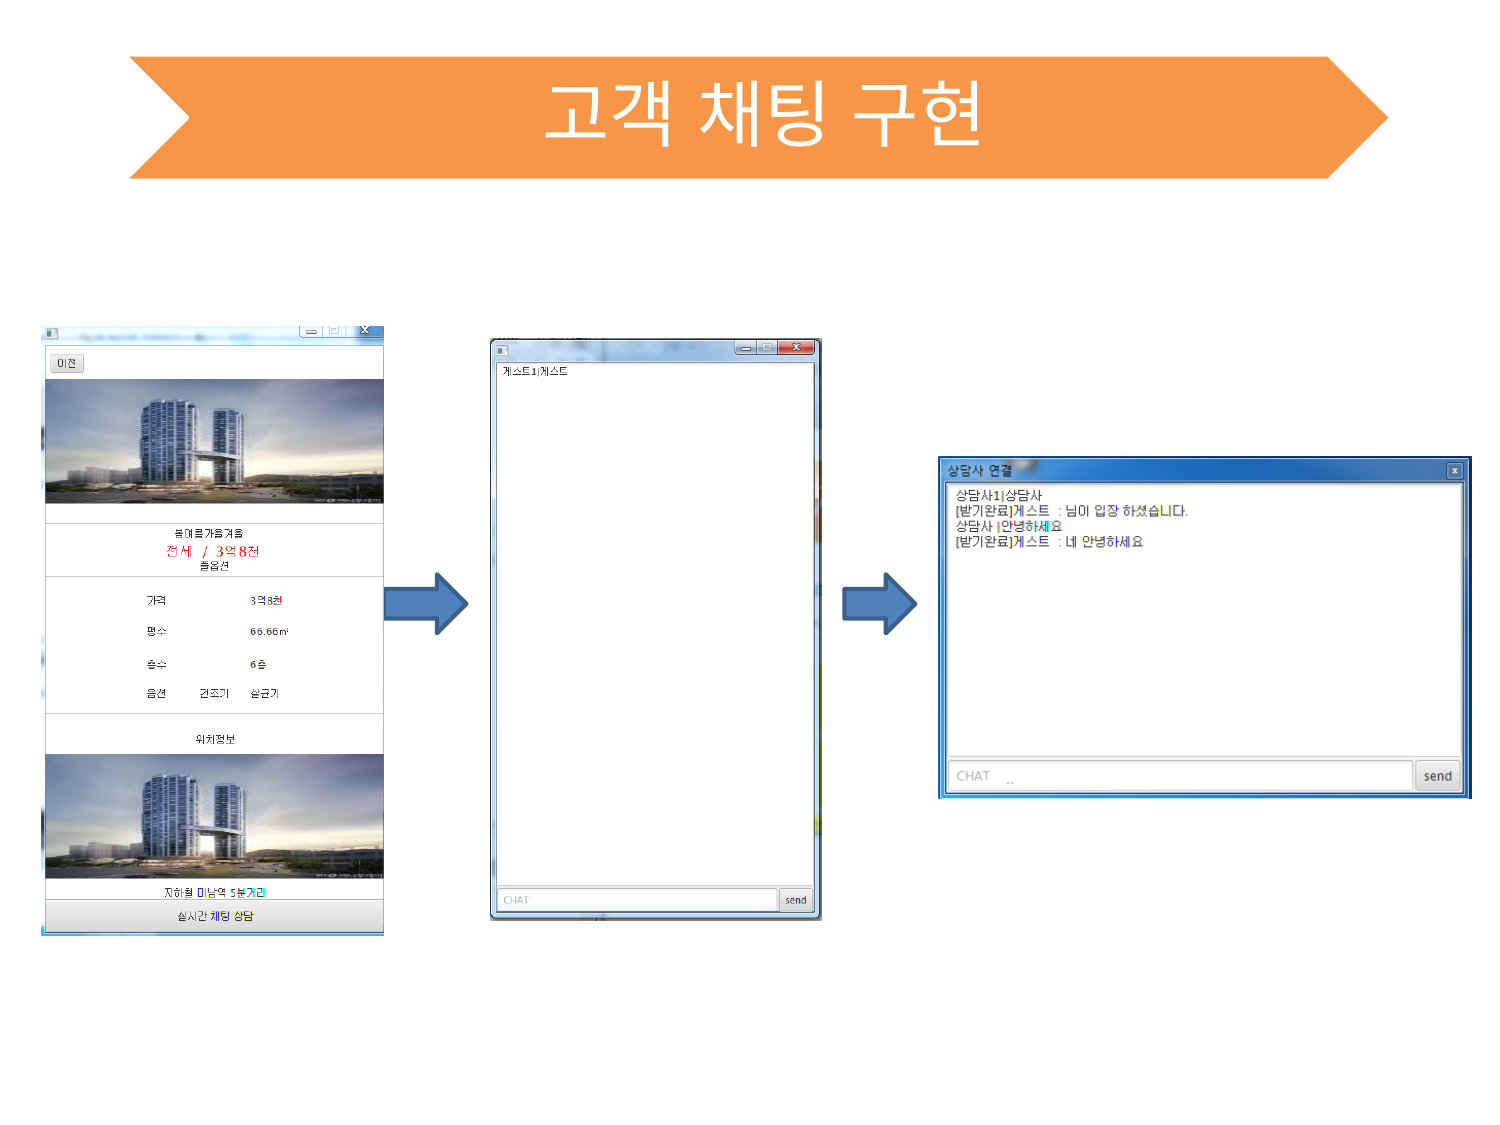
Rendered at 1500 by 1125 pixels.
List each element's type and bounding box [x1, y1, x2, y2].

text_box [123, 54, 1392, 181]
picture [41, 325, 385, 937]
text_box [390, 572, 469, 636]
picture [938, 455, 1472, 799]
picture [489, 337, 822, 921]
text_box [842, 572, 918, 636]
